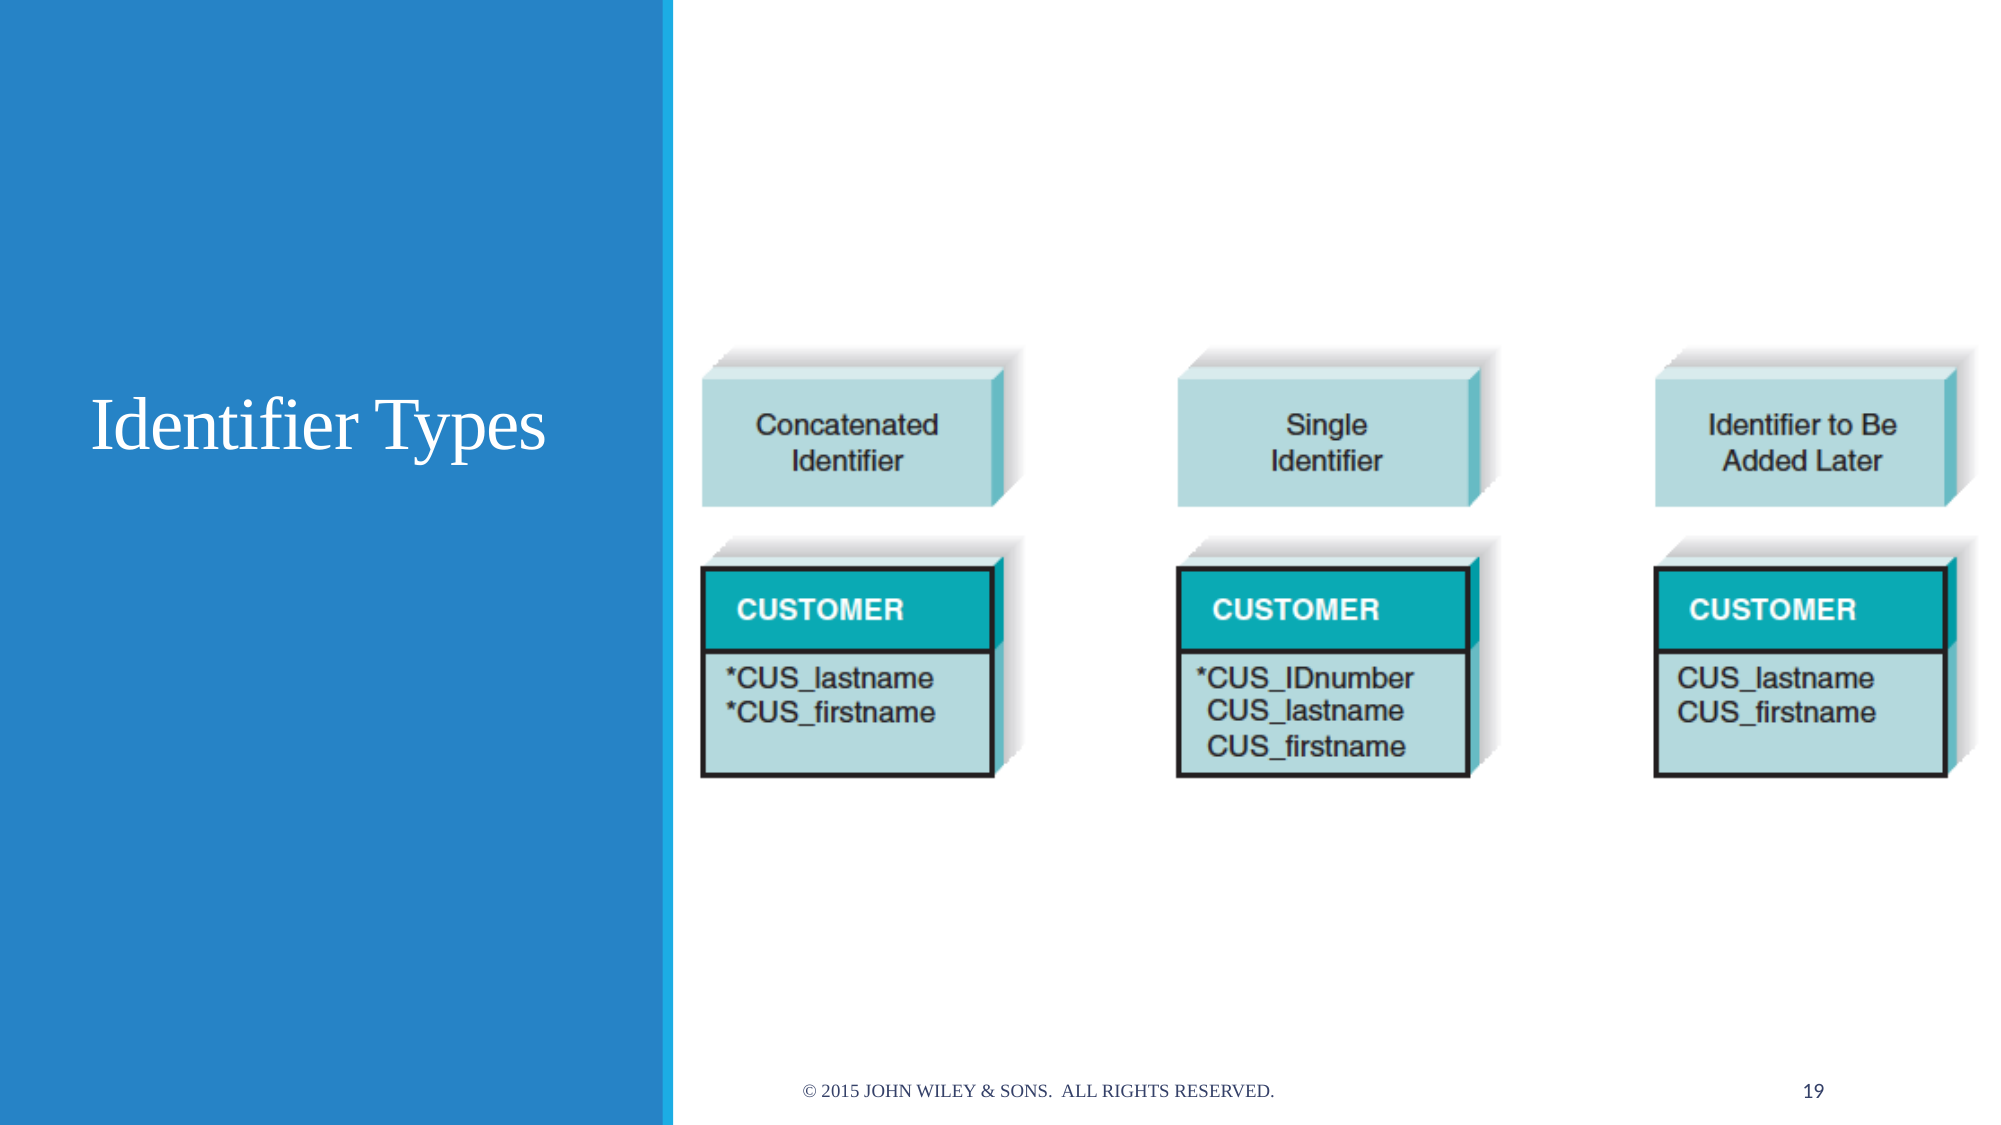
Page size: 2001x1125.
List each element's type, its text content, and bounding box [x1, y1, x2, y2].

footer © 2015 John Wiley & Sons. All Rights Reserved. [787, 1059, 1550, 1120]
title Identifier Types [75, 97, 600, 473]
picture [690, 333, 1995, 792]
slide_number 19 [1624, 1059, 1840, 1120]
